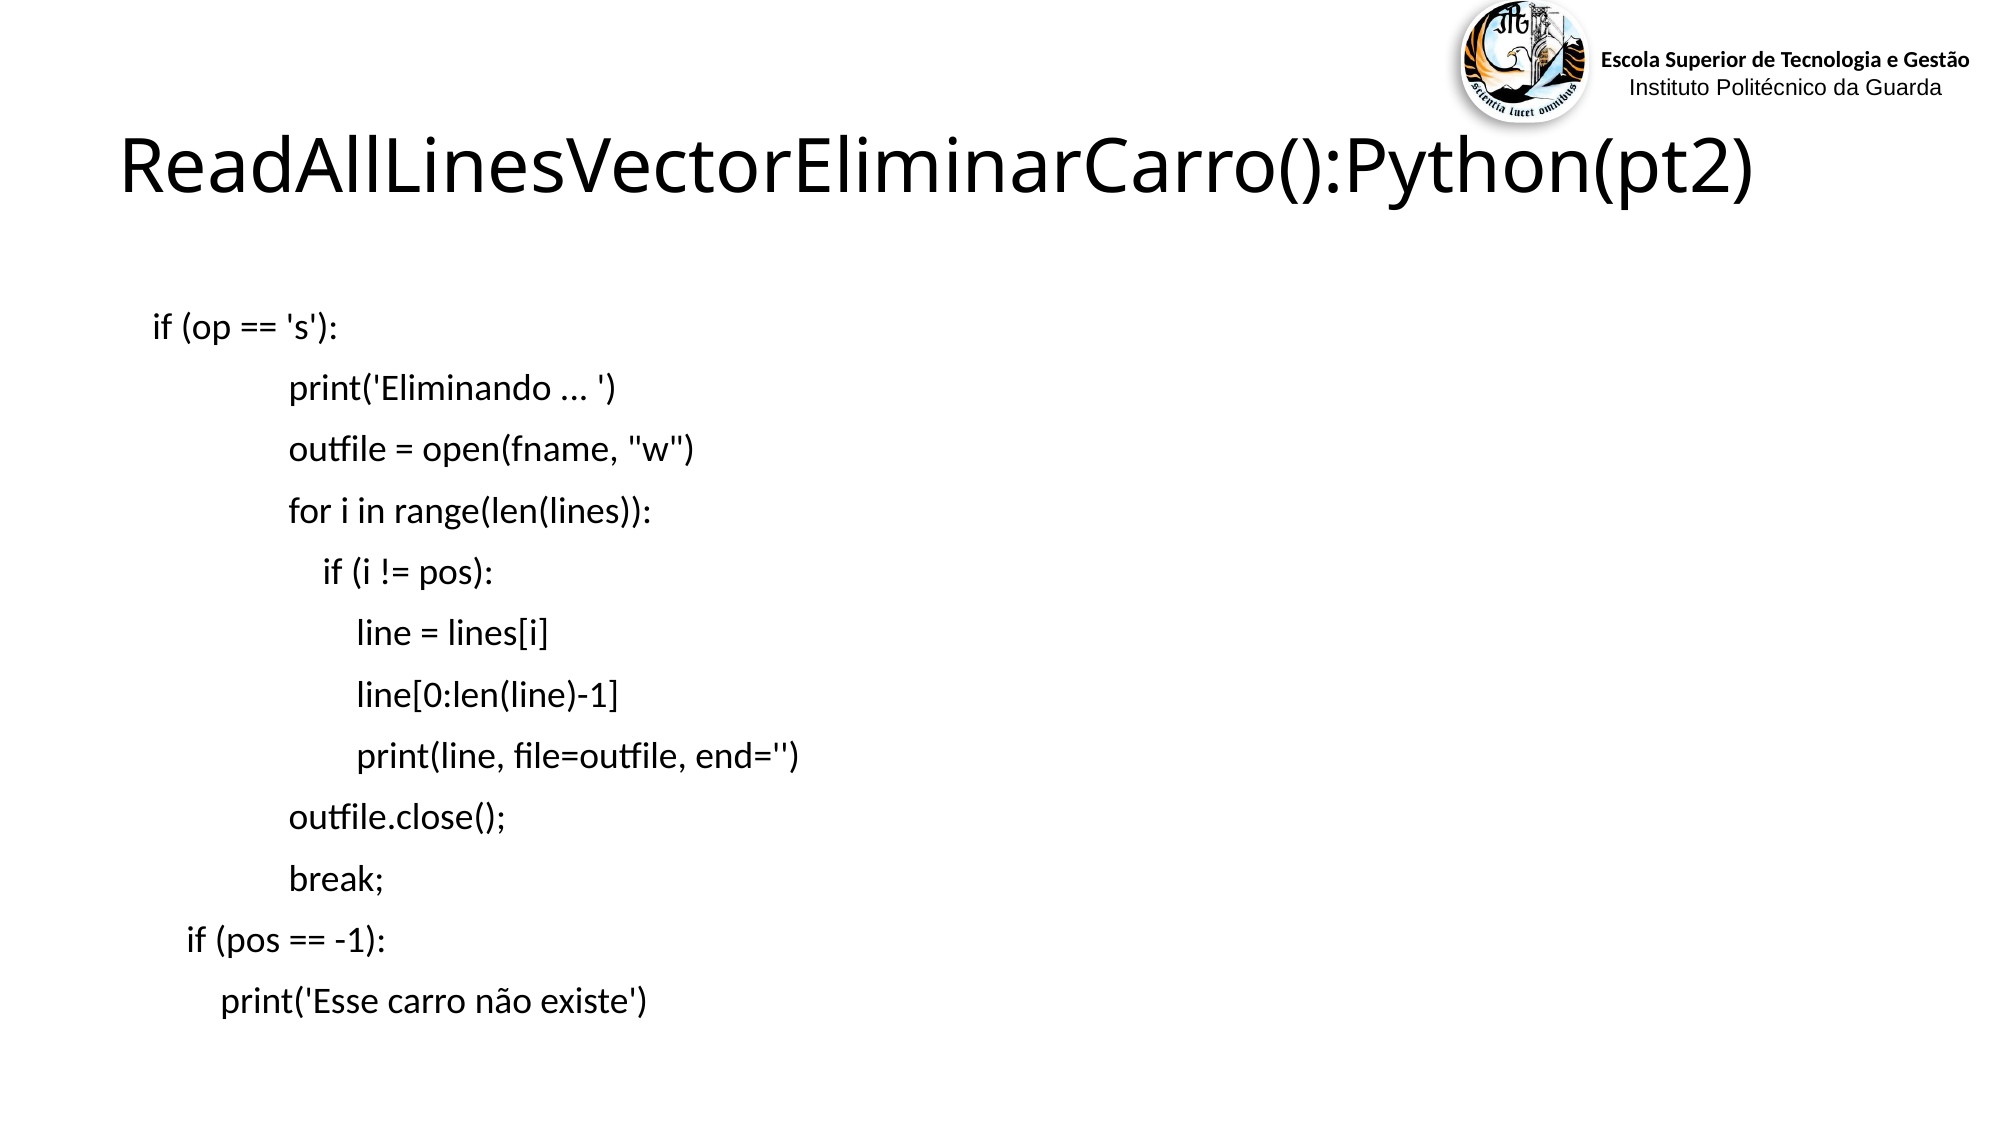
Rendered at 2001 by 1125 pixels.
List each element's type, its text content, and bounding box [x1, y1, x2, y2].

list if (op == 's'): print('Eliminando ... ') outfile = open(fname, "w") for i in range(len(lines)): if (i != pos): line = lines[i] line[0:len(line)-1] print(line, file=outfile, end='') outfile.close(); break; if (pos == -1): print('Esse carro não existe') [137, 299, 1863, 1105]
text_box Escola Superior de Tecnologia e Gestão Instituto Politécnico da Guarda [1589, 37, 2000, 108]
title ReadAllLinesVectorEliminarCarro():Python(pt2) [83, 59, 1863, 278]
picture [1460, 0, 1589, 123]
